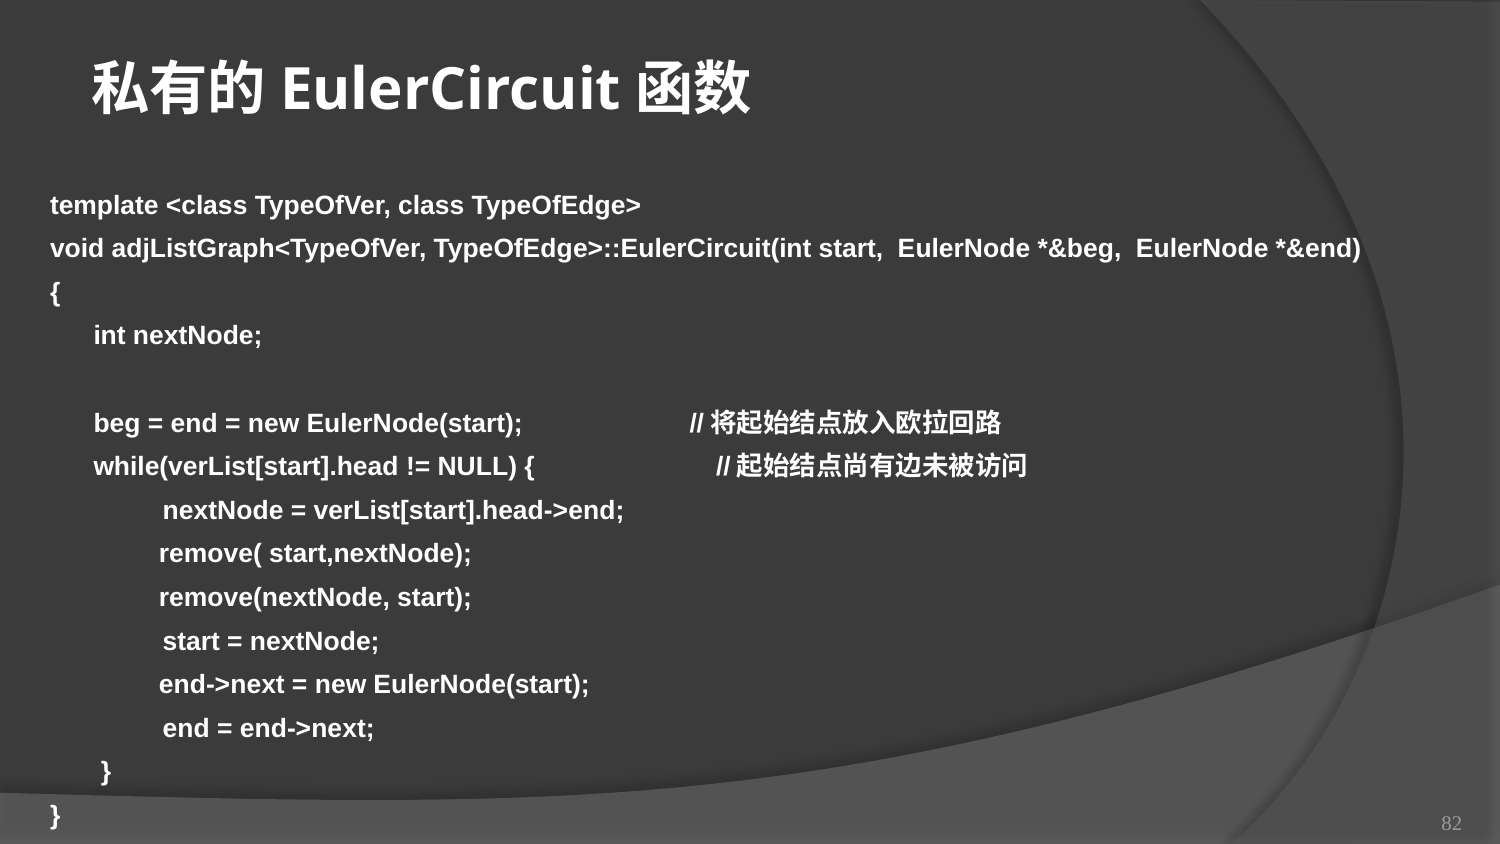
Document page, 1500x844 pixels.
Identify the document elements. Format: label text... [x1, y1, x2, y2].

slide_number 82 [1337, 790, 1463, 835]
text_box 私有的EulerCircuit函数 [76, 43, 951, 129]
list template <class TypeOfVer, class TypeOfEdge> void adjListGraph<TypeOfVer, TypeOfEdge>::EulerCircuit(int start, EulerNode *&beg, EulerNode *&end) { int nextNode; beg = end = new EulerNode(start); //将起始结点放入欧拉回路 while(verList[start].head != NULL) { //起始结点尚有边未被访问 nextNode = verList[start].head->end; remove( start,nextNode); remove(nextNode, start); start = nextNode; end->next = new EulerNode(start); end = end->next; } } [29, 173, 1447, 844]
